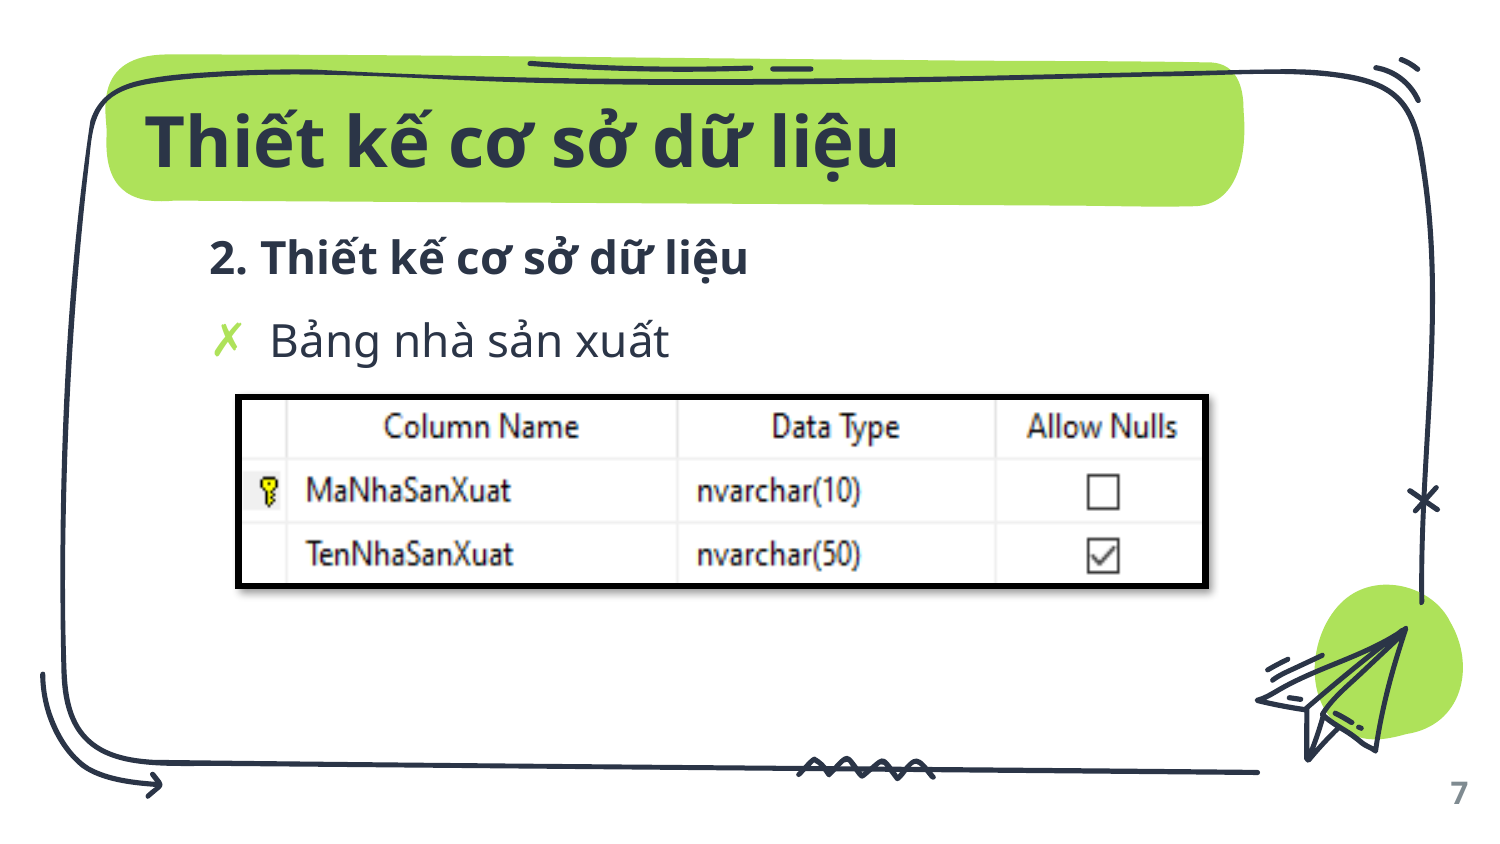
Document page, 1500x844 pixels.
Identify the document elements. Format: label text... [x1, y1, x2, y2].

text_box [1254, 625, 1409, 763]
list 2. Thiết kế cơ sở dữ liệu Bảng nhà sản xuất [194, 201, 1250, 713]
slide_number 7 [1378, 769, 1469, 820]
picture [241, 399, 1203, 583]
title Thiết kế cơ sở dữ liệu [144, 112, 1200, 178]
